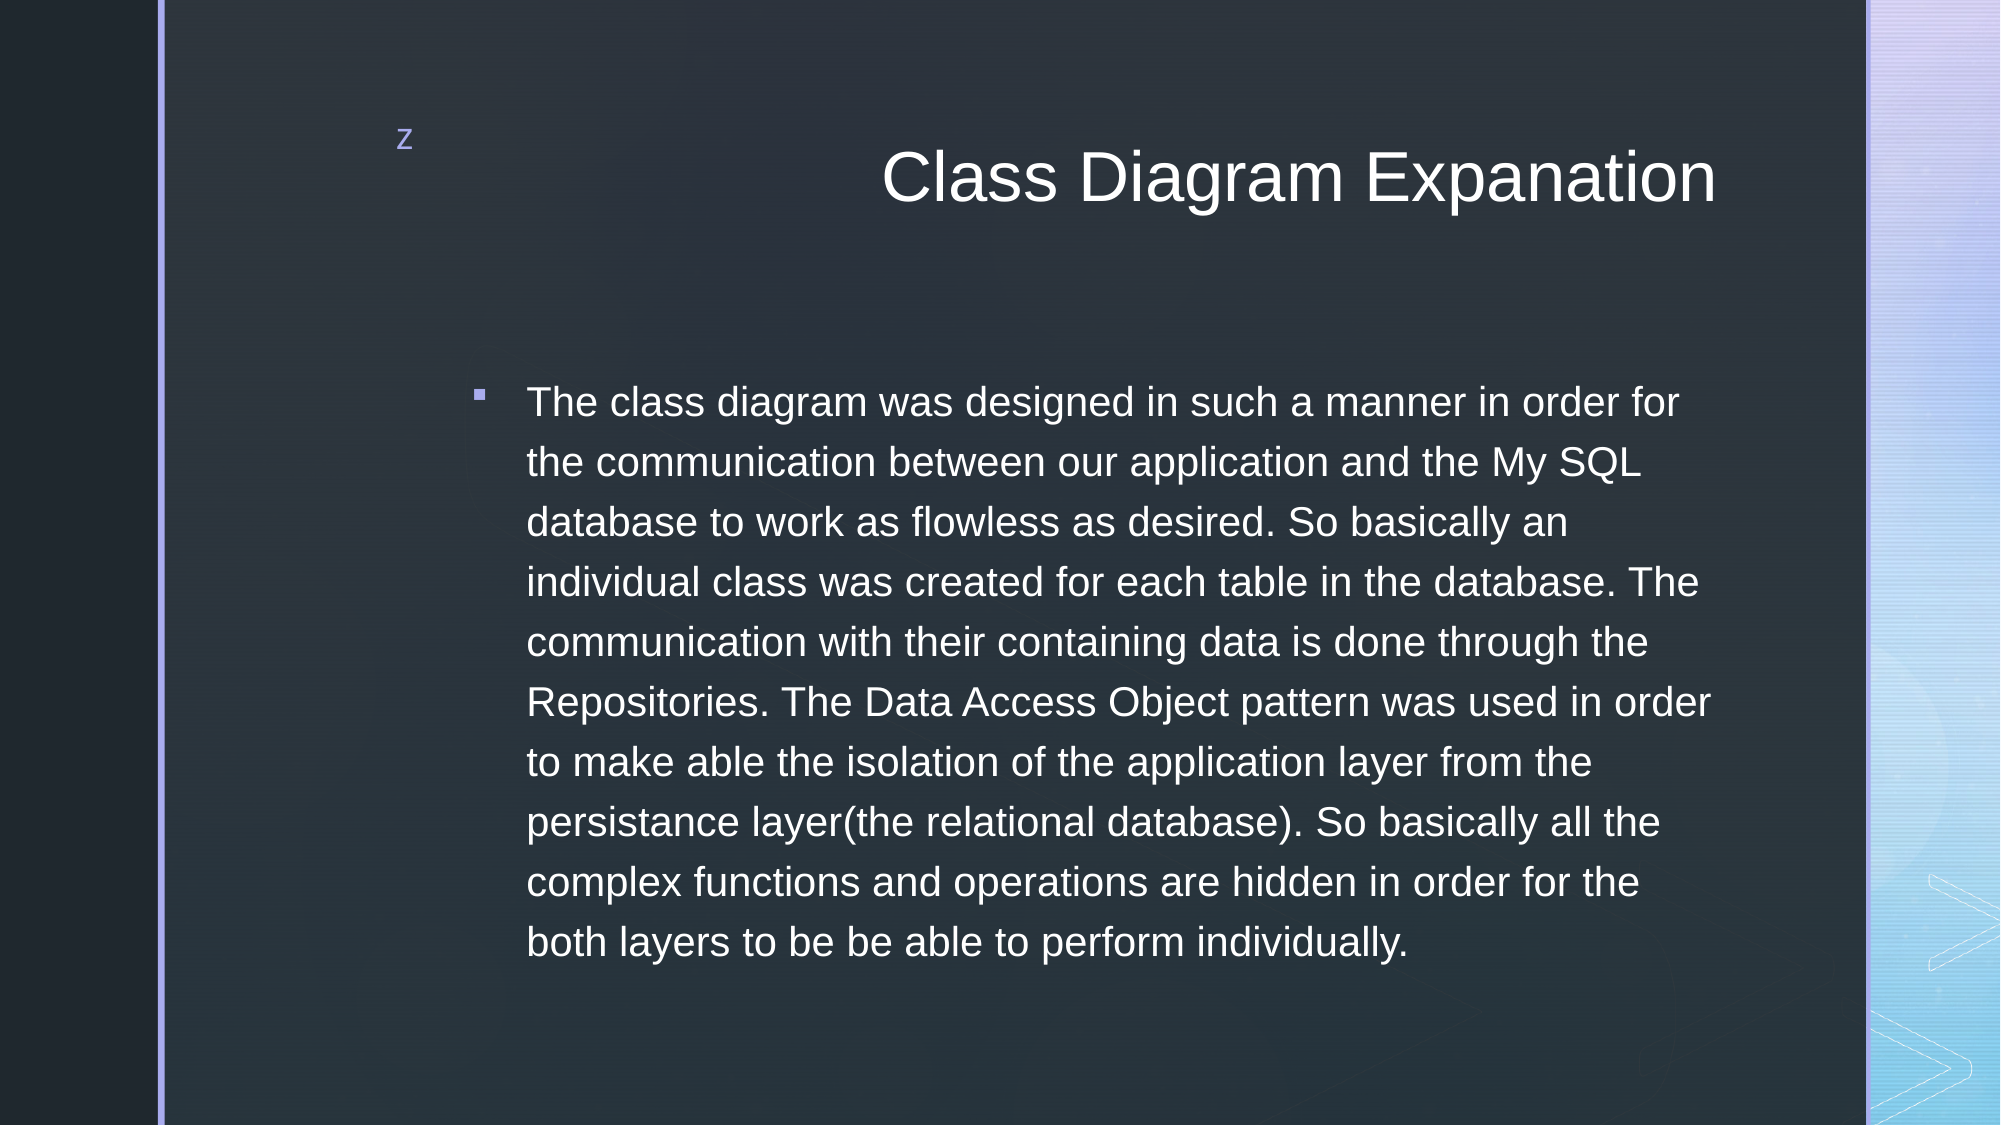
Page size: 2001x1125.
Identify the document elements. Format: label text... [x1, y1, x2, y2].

title Class Diagram Expanation [428, 132, 1734, 310]
list The class diagram was designed in such a manner in order for the communication between our application and the My SQL database to work as flowless as desired. So basically an individual class was created for each table in the database. The communication with their containing data is done through the Repositories. The Data Access Object pattern was used in order to make able the isolation of the application layer from the persistance layer(the relational database). So basically all the complex functions and operations are hidden in order for the both layers to be be able to perform individually. [454, 336, 1734, 993]
picture [1871, 0, 2001, 1125]
